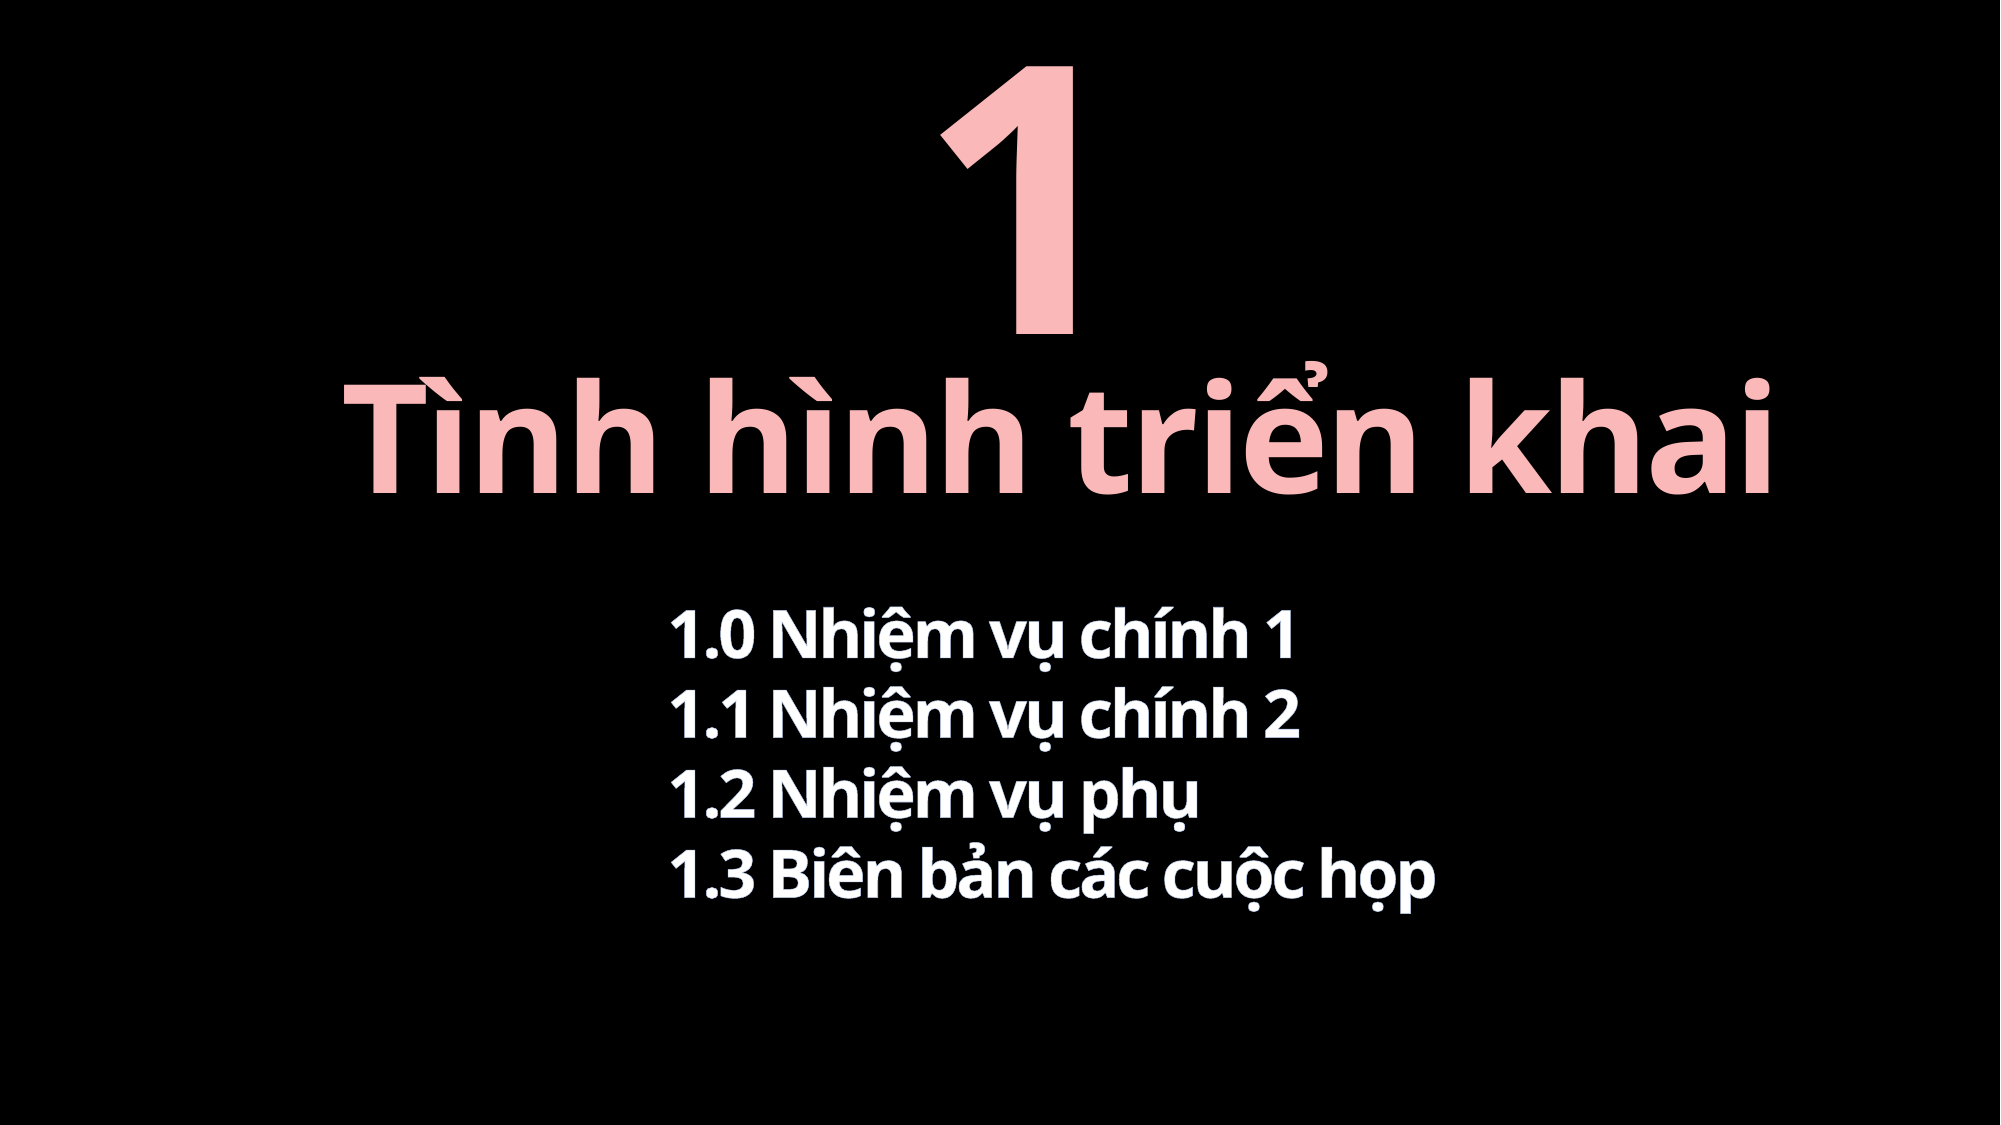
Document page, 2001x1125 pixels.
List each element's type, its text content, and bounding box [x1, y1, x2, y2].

text_box Tình hình triển khai [326, 277, 1800, 613]
text_box 1 [903, 104, 1063, 277]
text_box 1.0 Nhiệm vụ chính 1 1.1 Nhiệm vụ chính 2 1.2 Nhiệm vụ phụ 1.3 Biên bản các cuộc họp [652, 583, 1876, 919]
